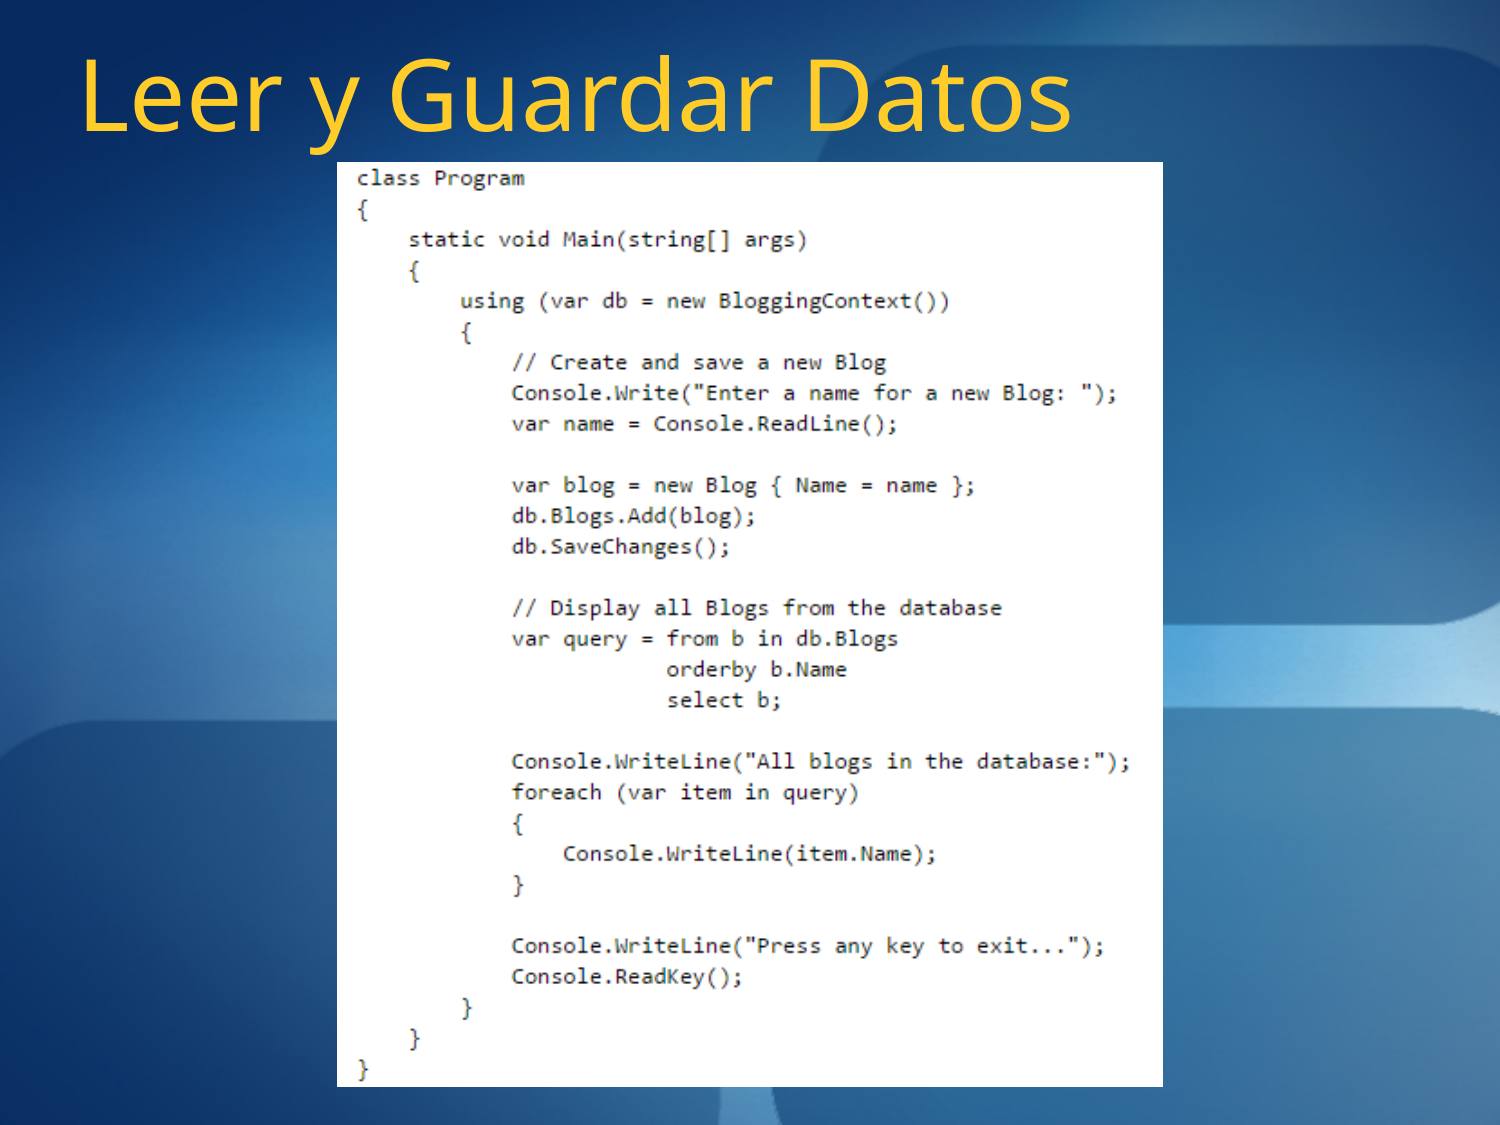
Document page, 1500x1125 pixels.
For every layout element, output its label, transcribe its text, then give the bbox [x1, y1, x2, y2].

title Leer y Guardar Datos [62, 37, 1440, 161]
picture [0, 0, 1500, 1125]
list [337, 162, 1163, 1087]
